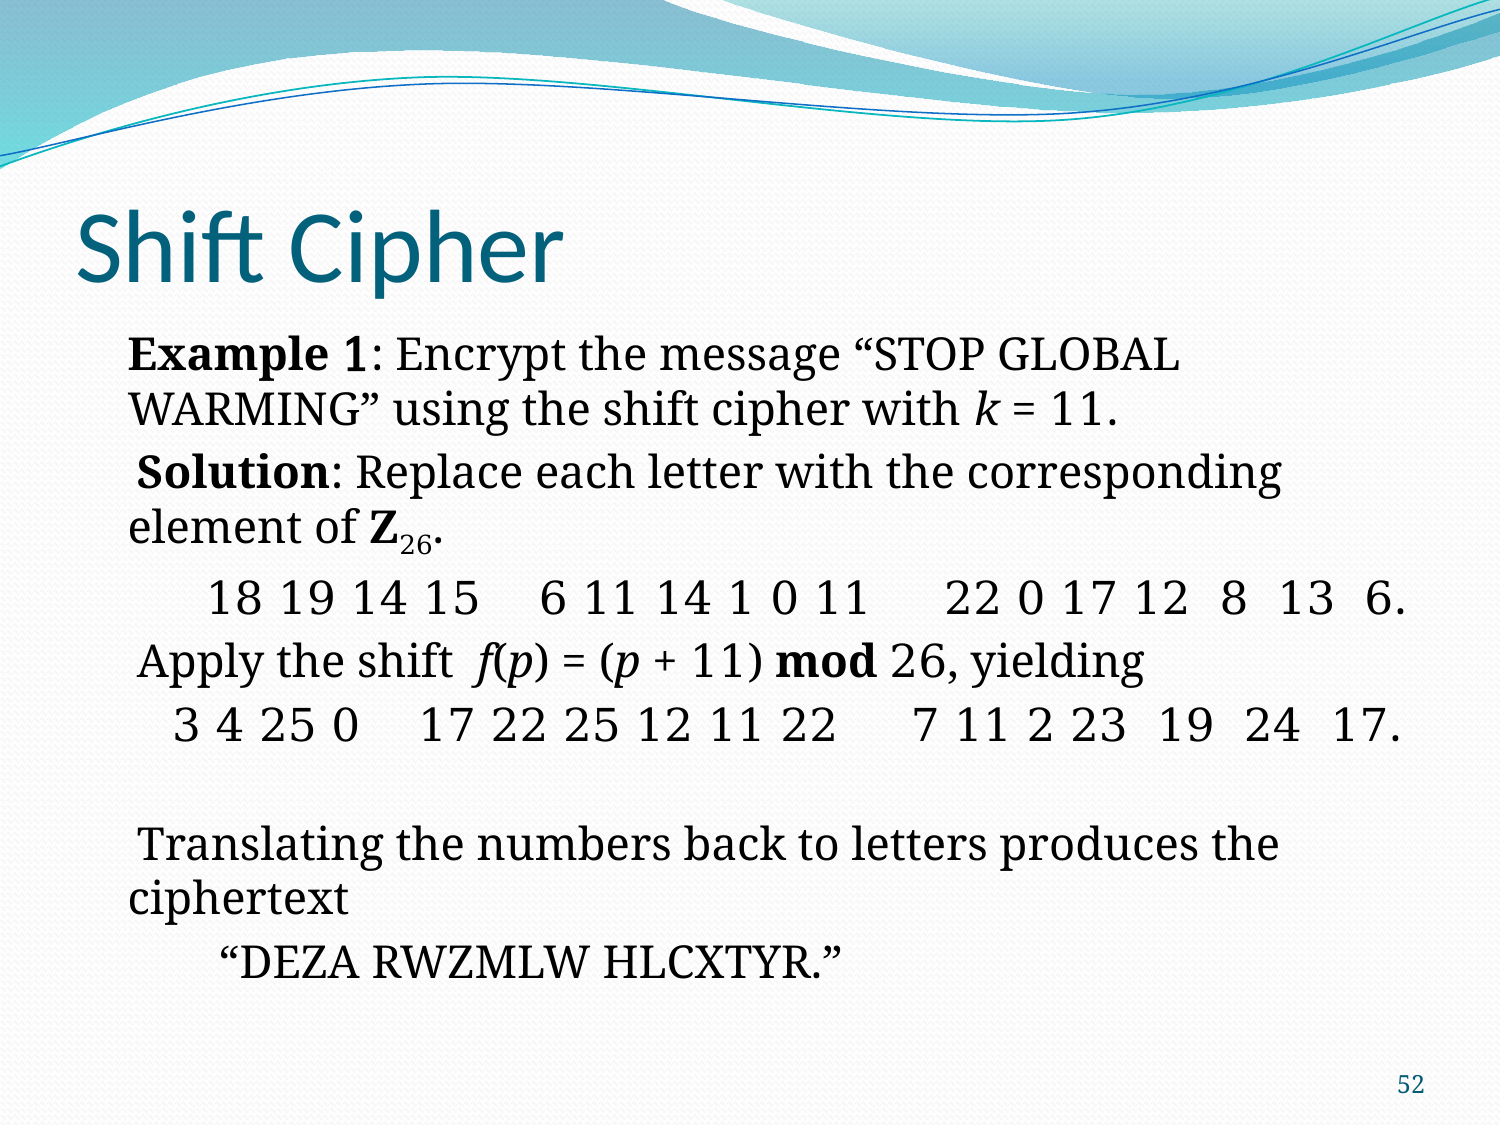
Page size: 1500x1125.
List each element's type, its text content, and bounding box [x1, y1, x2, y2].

list Example 1: Encrypt the message “STOP GLOBAL WARMING” using the shift cipher with k = 11. Solution: Replace each letter with the corresponding element of Z26. 18 19 14 15 6 11 14 1 0 11 22 0 17 12 8 13 6. Apply the shift f(p) = (p + 11) mod 26, yielding 3 4 25 0 17 22 25 12 11 22 7 11 2 23 19 24 17. Translating the numbers back to letters produces the ciphertext “DEZA RWZMLW HLCXTYR.” [75, 317, 1425, 1038]
slide_number 52 [1299, 1042, 1425, 1103]
title Shift Cipher [75, 115, 1425, 303]
